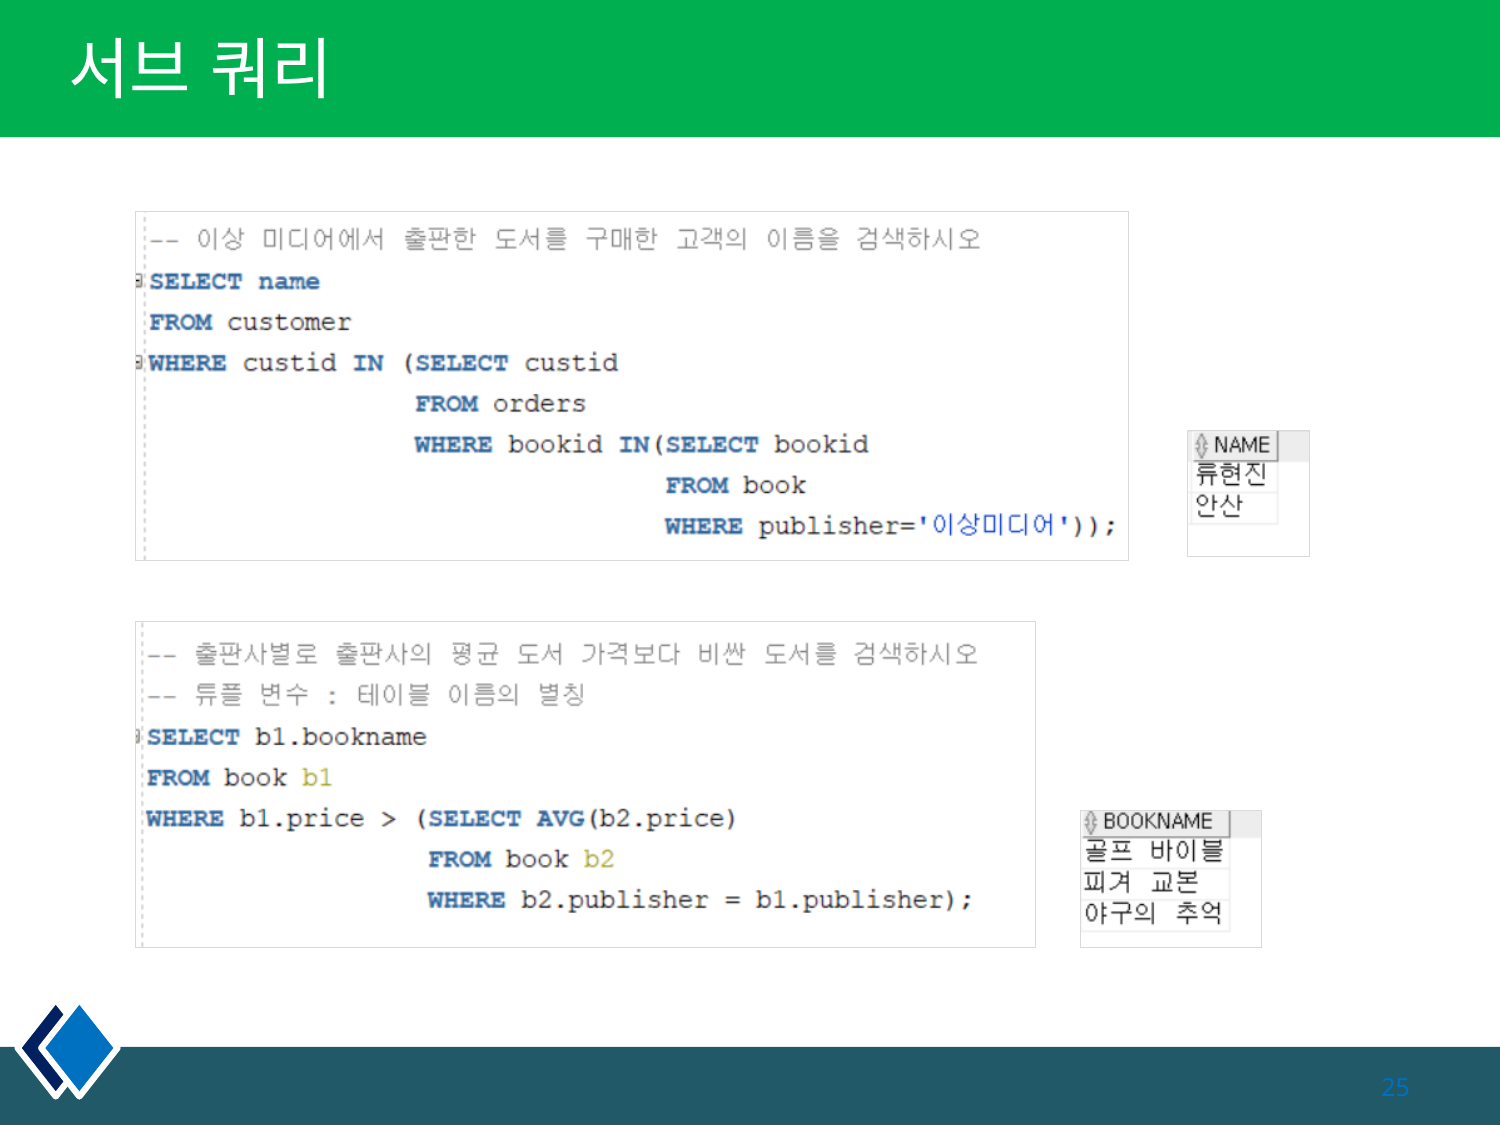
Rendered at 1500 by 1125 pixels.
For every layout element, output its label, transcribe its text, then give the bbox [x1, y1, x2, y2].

title 서브 쿼리 [0, 0, 939, 138]
picture [1080, 810, 1263, 949]
picture [1186, 430, 1310, 557]
slide_number 25 [1340, 1058, 1425, 1119]
picture [135, 211, 1129, 561]
picture [135, 621, 1037, 949]
